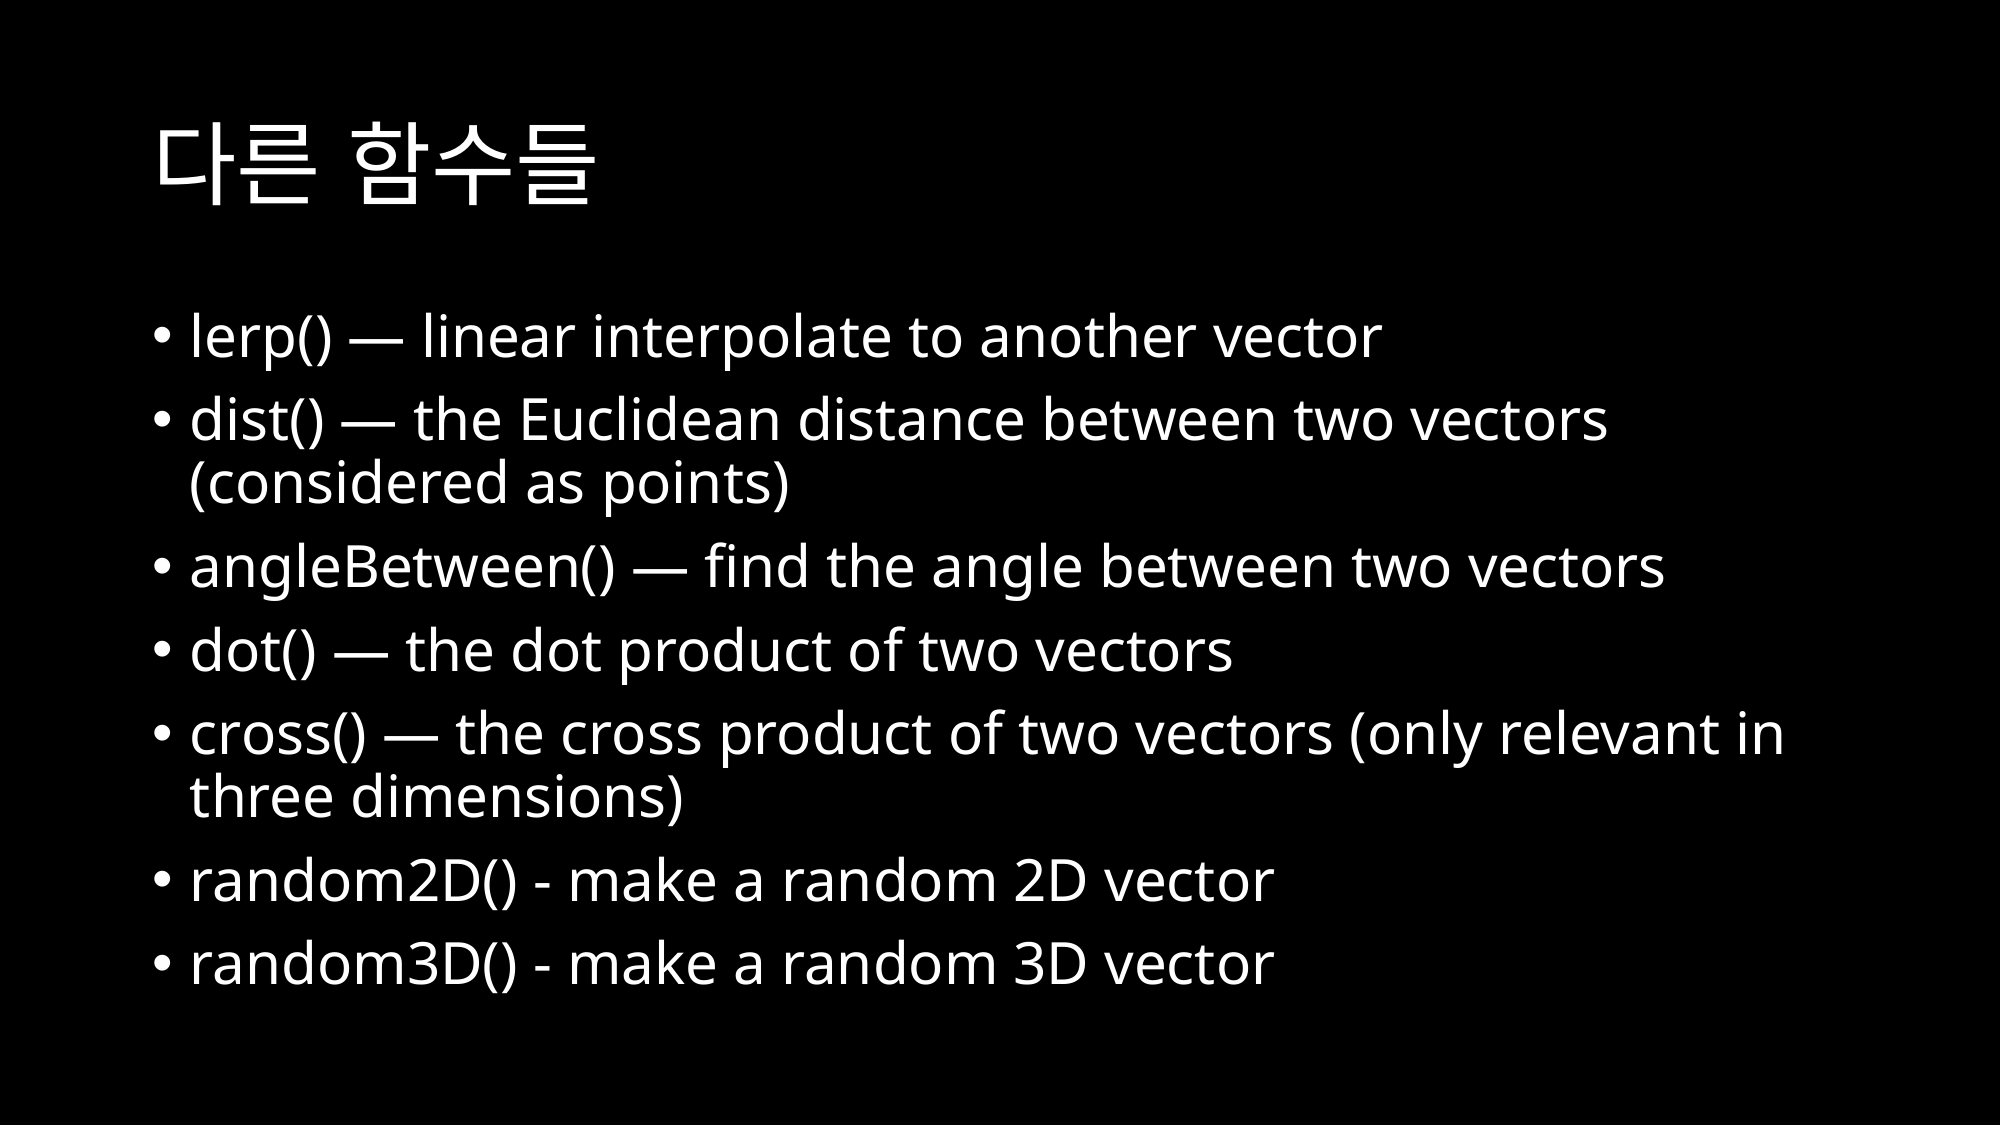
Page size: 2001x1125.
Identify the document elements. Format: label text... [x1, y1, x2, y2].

title 다른 함수들 [137, 59, 1863, 278]
list lerp() — linear interpolate to another vector dist() — the Euclidean distance between two vectors (considered as points) angleBetween() — find the angle between two vectors dot() — the dot product of two vectors cross() — the cross product of two vectors (only relevant in three dimensions) random2D() - make a random 2D vector random3D() - make a random 3D vector [137, 299, 1863, 1014]
